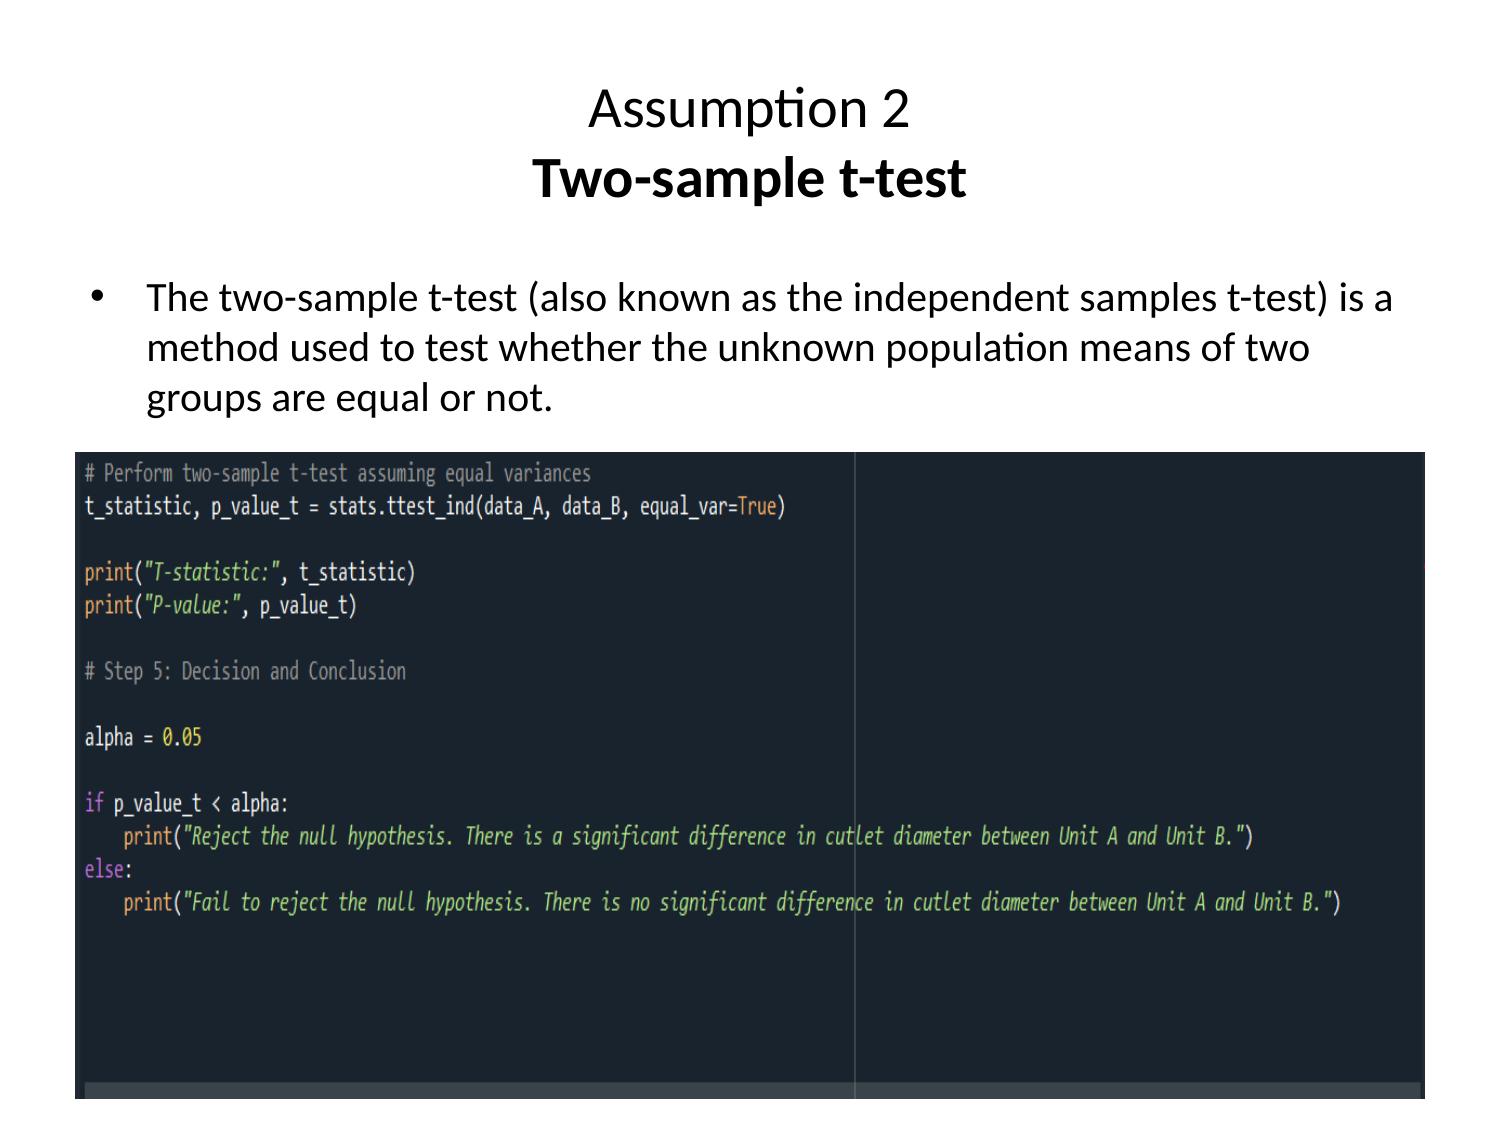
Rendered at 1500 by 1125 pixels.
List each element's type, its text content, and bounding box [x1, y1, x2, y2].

picture [74, 452, 1426, 1100]
list The two-sample t-test (also known as the independent samples t-test) is a method used to test whether the unknown population means of two groups are equal or not. [75, 262, 1425, 452]
title Assumption 2 Two-sample t-test [75, 45, 1425, 233]
